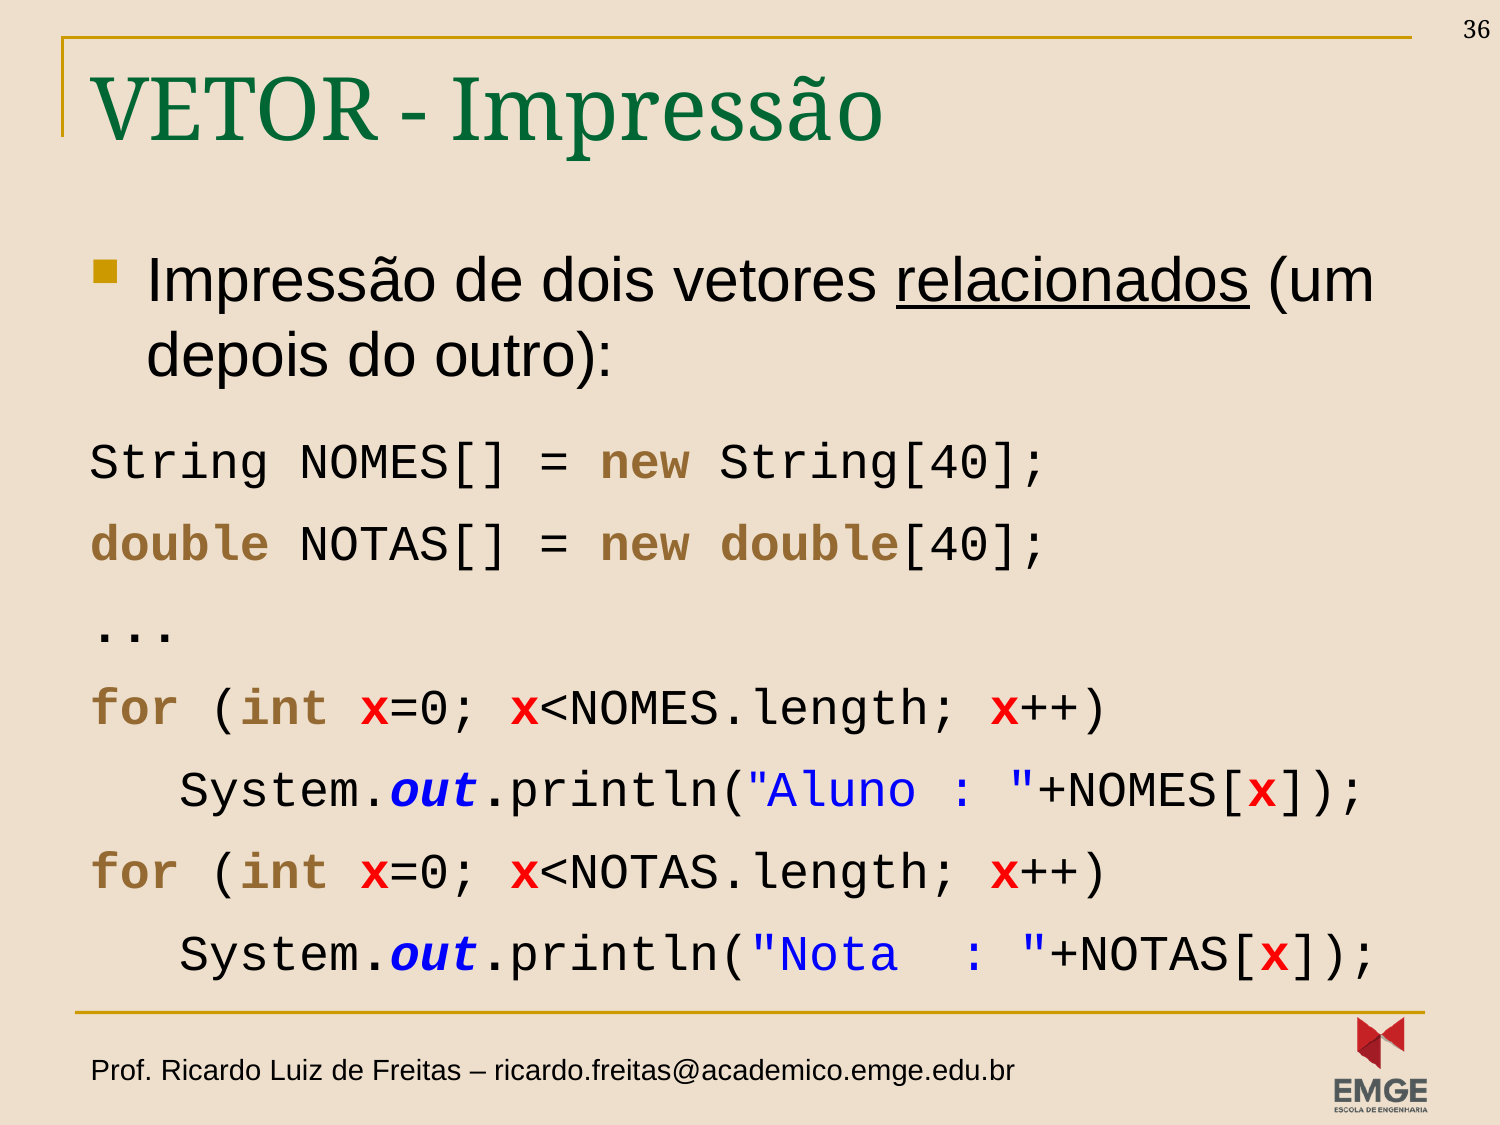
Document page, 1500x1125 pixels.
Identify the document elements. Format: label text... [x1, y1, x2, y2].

picture [1328, 1012, 1433, 1116]
slide_number 36 [1392, 0, 1500, 55]
list Impressão de dois vetores relacionados (um depois do outro): [75, 231, 1425, 408]
title VETOR - Impressão [75, 45, 1425, 231]
text_box String NOMES[] = new String[40]; double NOTAS[] = new double[40]; ... for (int x=0; x<NOMES.length; x++) System.out.println("Aluno : "+NOMES[x]); for (int x=0; x<NOTAS.length; x++) System.out.println("Nota : "+NOTAS[x]); [75, 408, 1500, 988]
